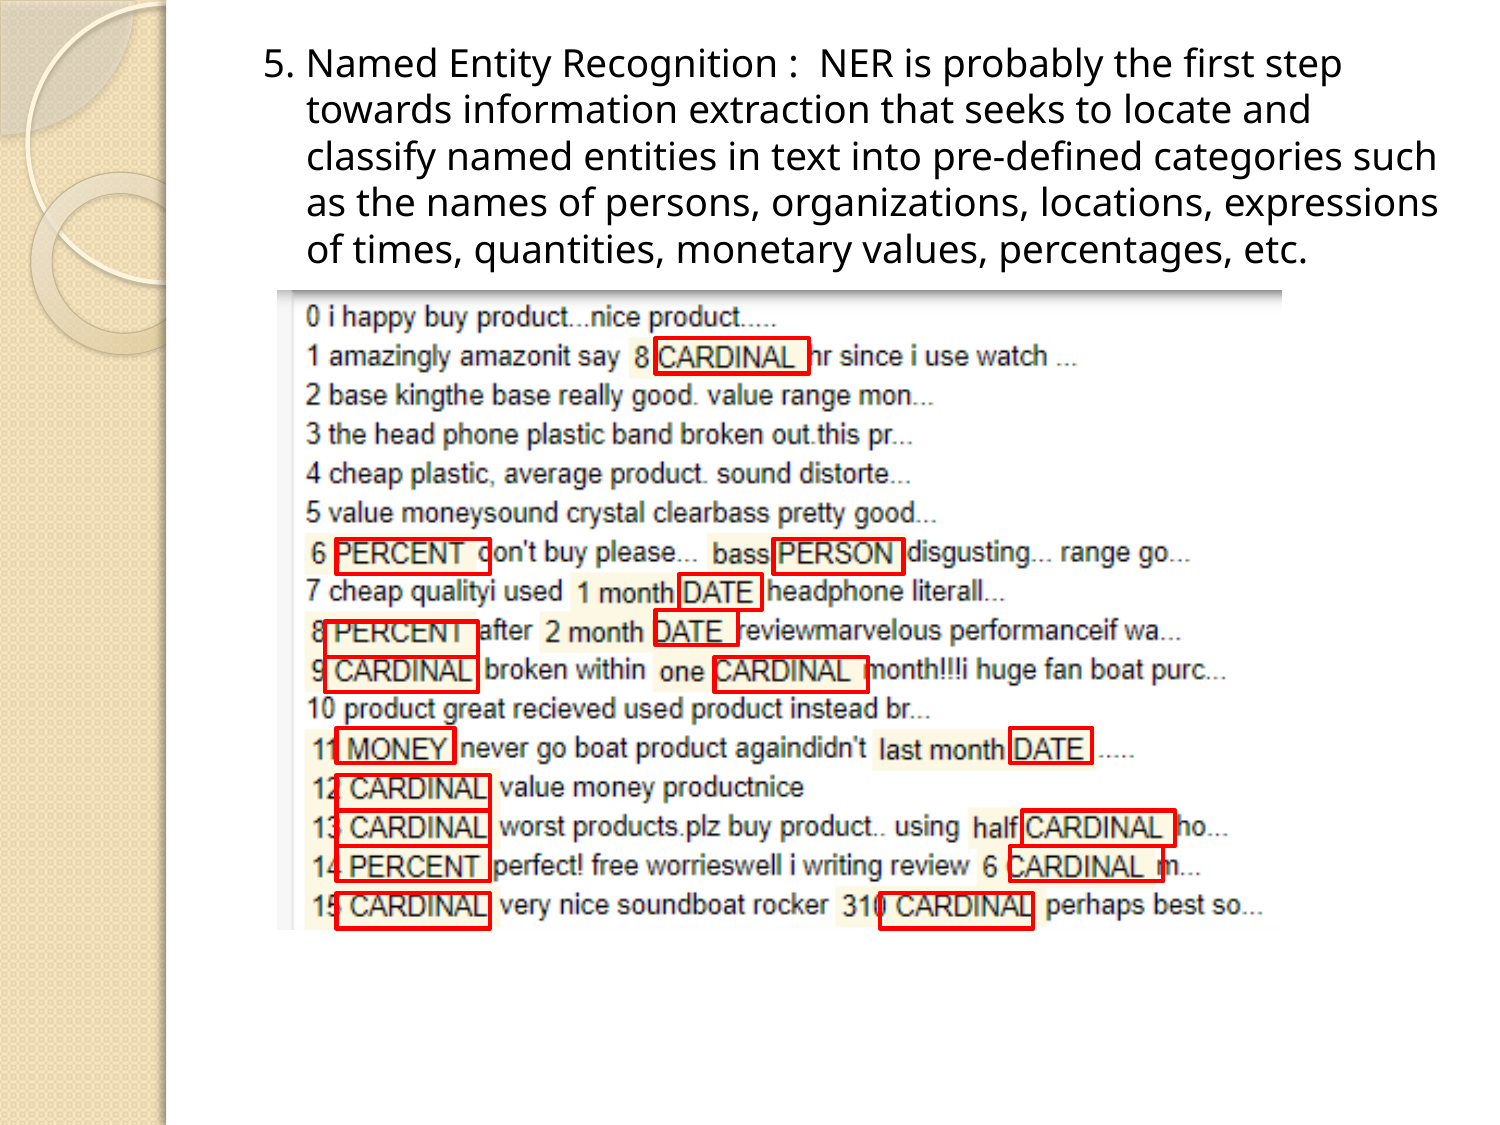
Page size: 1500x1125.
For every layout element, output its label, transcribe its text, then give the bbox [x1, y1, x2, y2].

picture [277, 290, 1282, 930]
list 5. Named Entity Recognition : NER is probably the first step towards information extraction that seeks to locate and classify named entities in text into pre-defined categories such as the names of persons, organizations, locations, expressions of times, quantities, monetary values, percentages, etc. [235, 30, 1459, 291]
